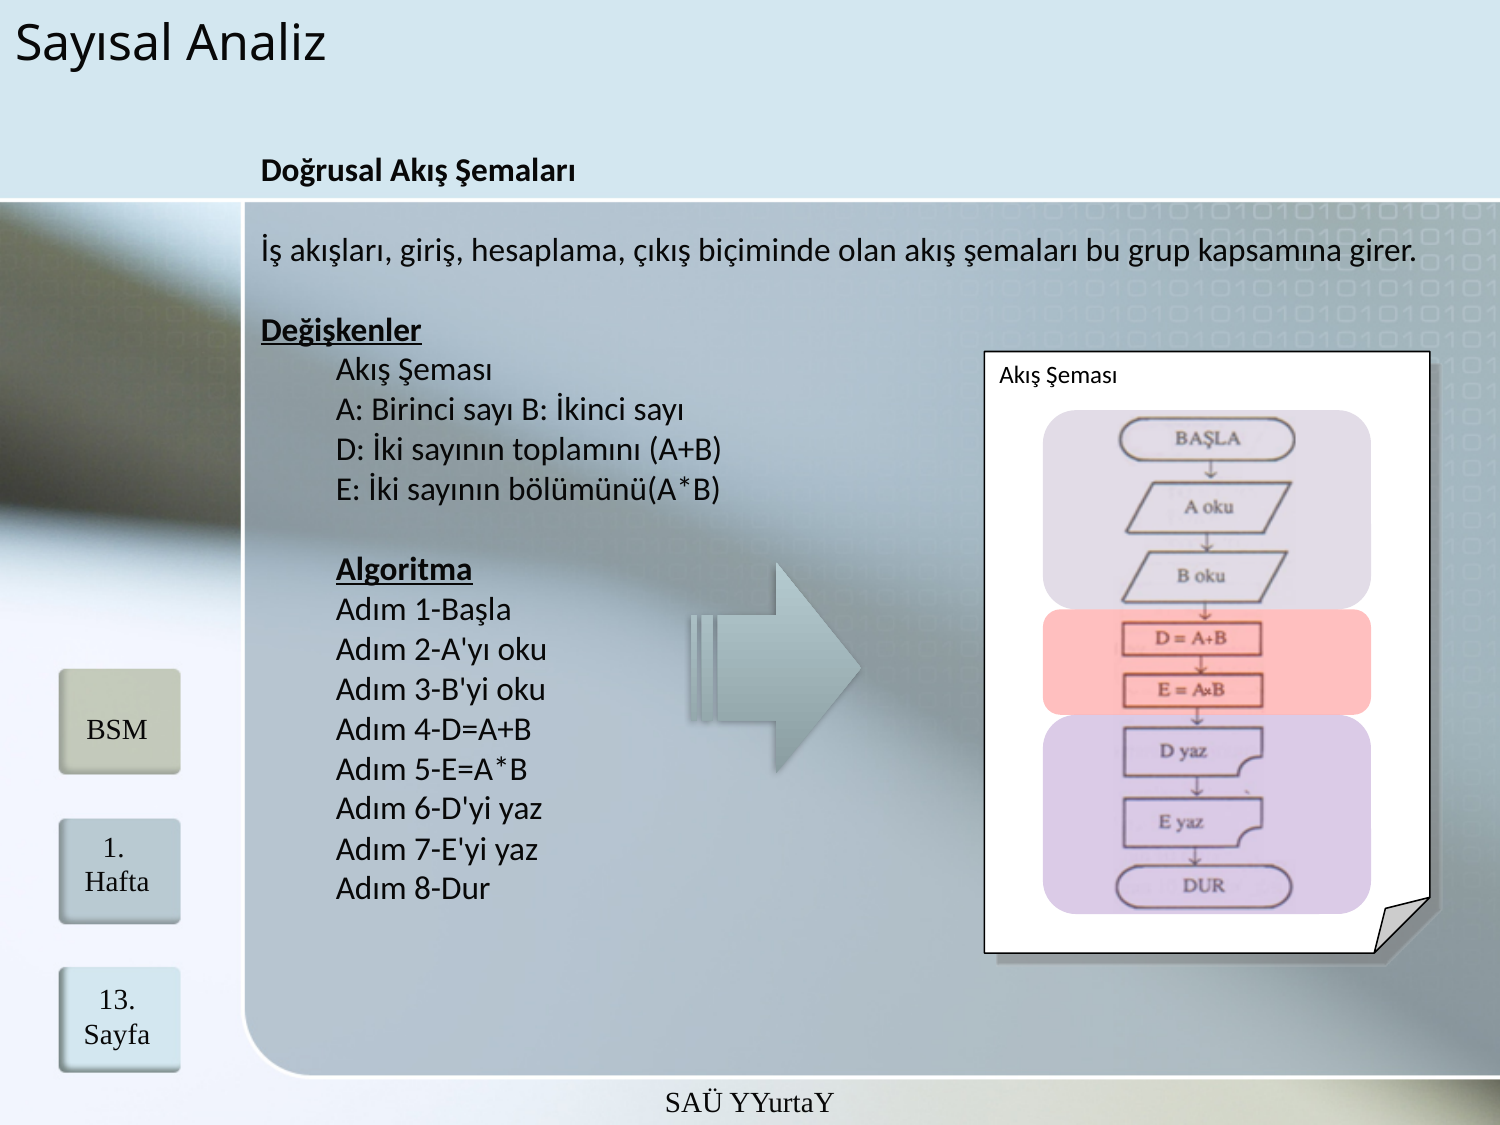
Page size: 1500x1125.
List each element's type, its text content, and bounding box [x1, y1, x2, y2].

slide_number 1. Hafta [58, 820, 176, 927]
text_box [717, 562, 862, 774]
text_box [701, 615, 713, 721]
slide_number 13. Sayfa [58, 972, 176, 1067]
text_box Doğrusal Akış Şemaları İş akışları, giriş, hesaplama, çıkış biçiminde olan akış şemaları bu grup kapsamına girer. Değişkenler Akış Şeması A: Birinci sayı B: İkinci sayı D: İki sayının toplamını (A+B) E: İki sayının bölümünü(A*B) Algoritma Adım 1-Başla Adım 2-A'yı oku Adım 3-B'yi oku Adım 4-D=A+B Adım 5-E=A*B Adım 6-D'yi yaz Adım 7-E'yi yaz Adım 8-Dur [246, 140, 1465, 1067]
footer SAÜ YYurtaY [515, 1075, 991, 1125]
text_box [984, 351, 1431, 954]
picture [0, 0, 1500, 1125]
text_box [691, 615, 697, 721]
text_box BSM [58, 703, 176, 774]
title Sayısal Analiz [0, 0, 1212, 81]
